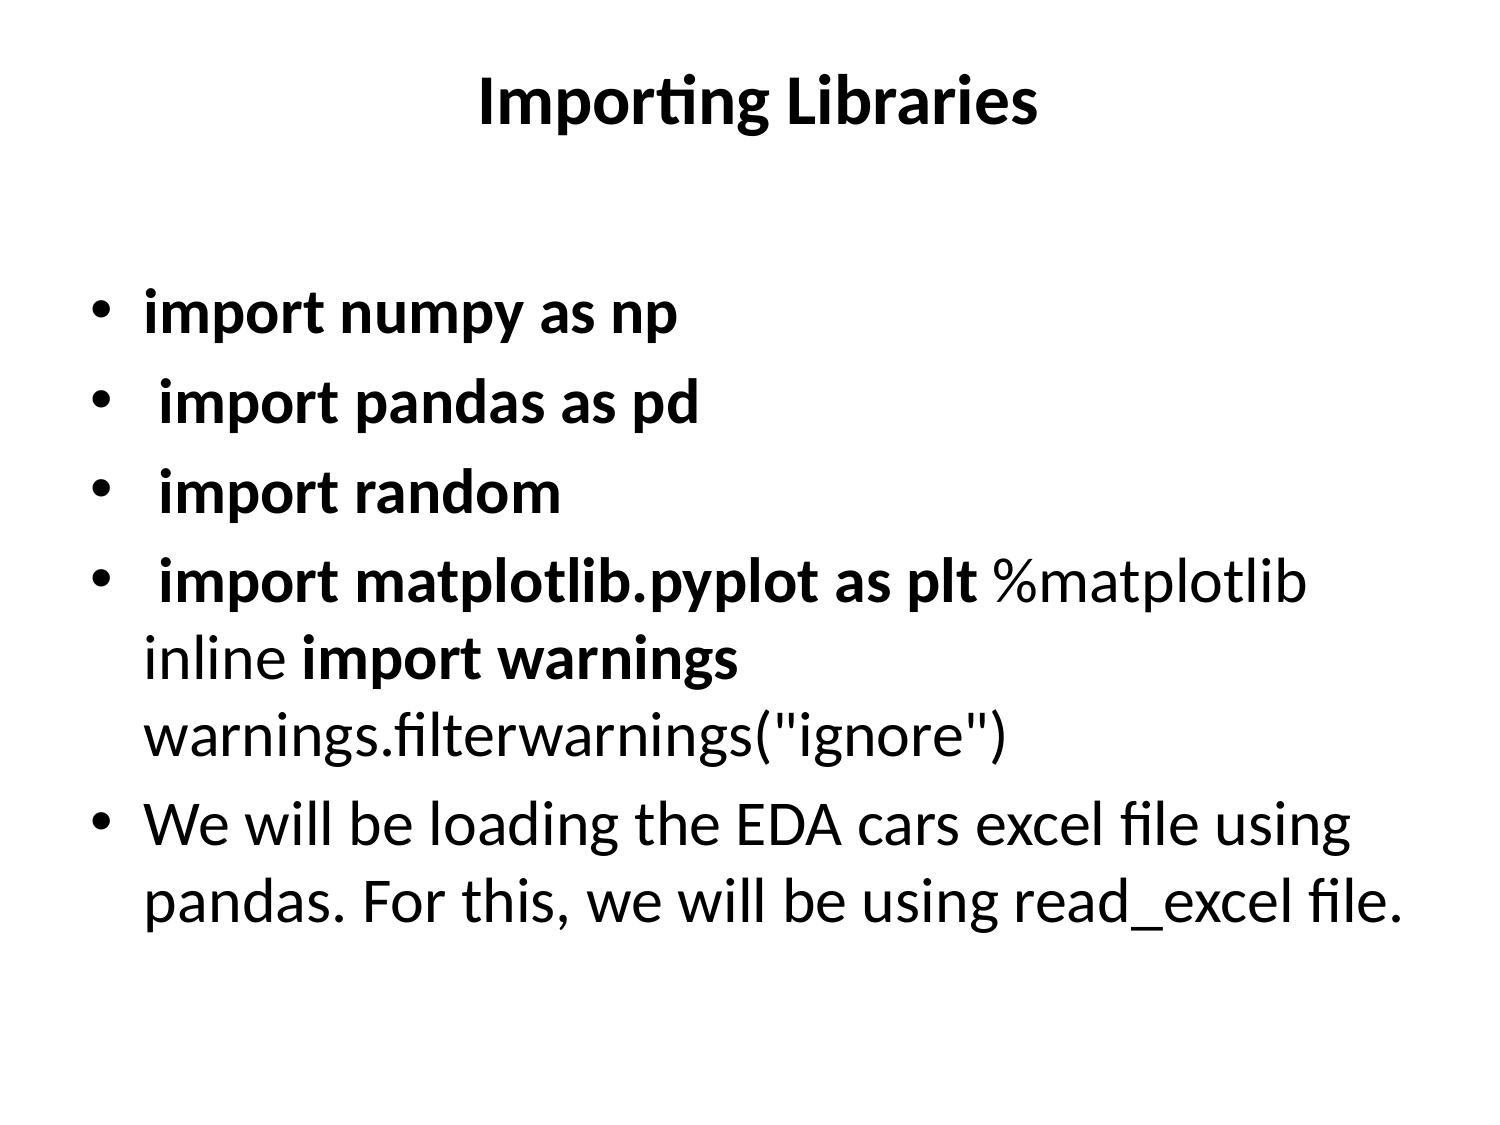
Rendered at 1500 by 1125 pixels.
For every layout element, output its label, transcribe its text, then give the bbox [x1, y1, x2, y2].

list import numpy as np import pandas as pd import random import matplotlib.pyplot as plt %matplotlib inline import warnings warnings.filterwarnings("ignore") We will be loading the EDA cars excel file using pandas. For this, we will be using read_excel file. [75, 262, 1425, 1005]
title Importing Libraries [75, 45, 1425, 233]
